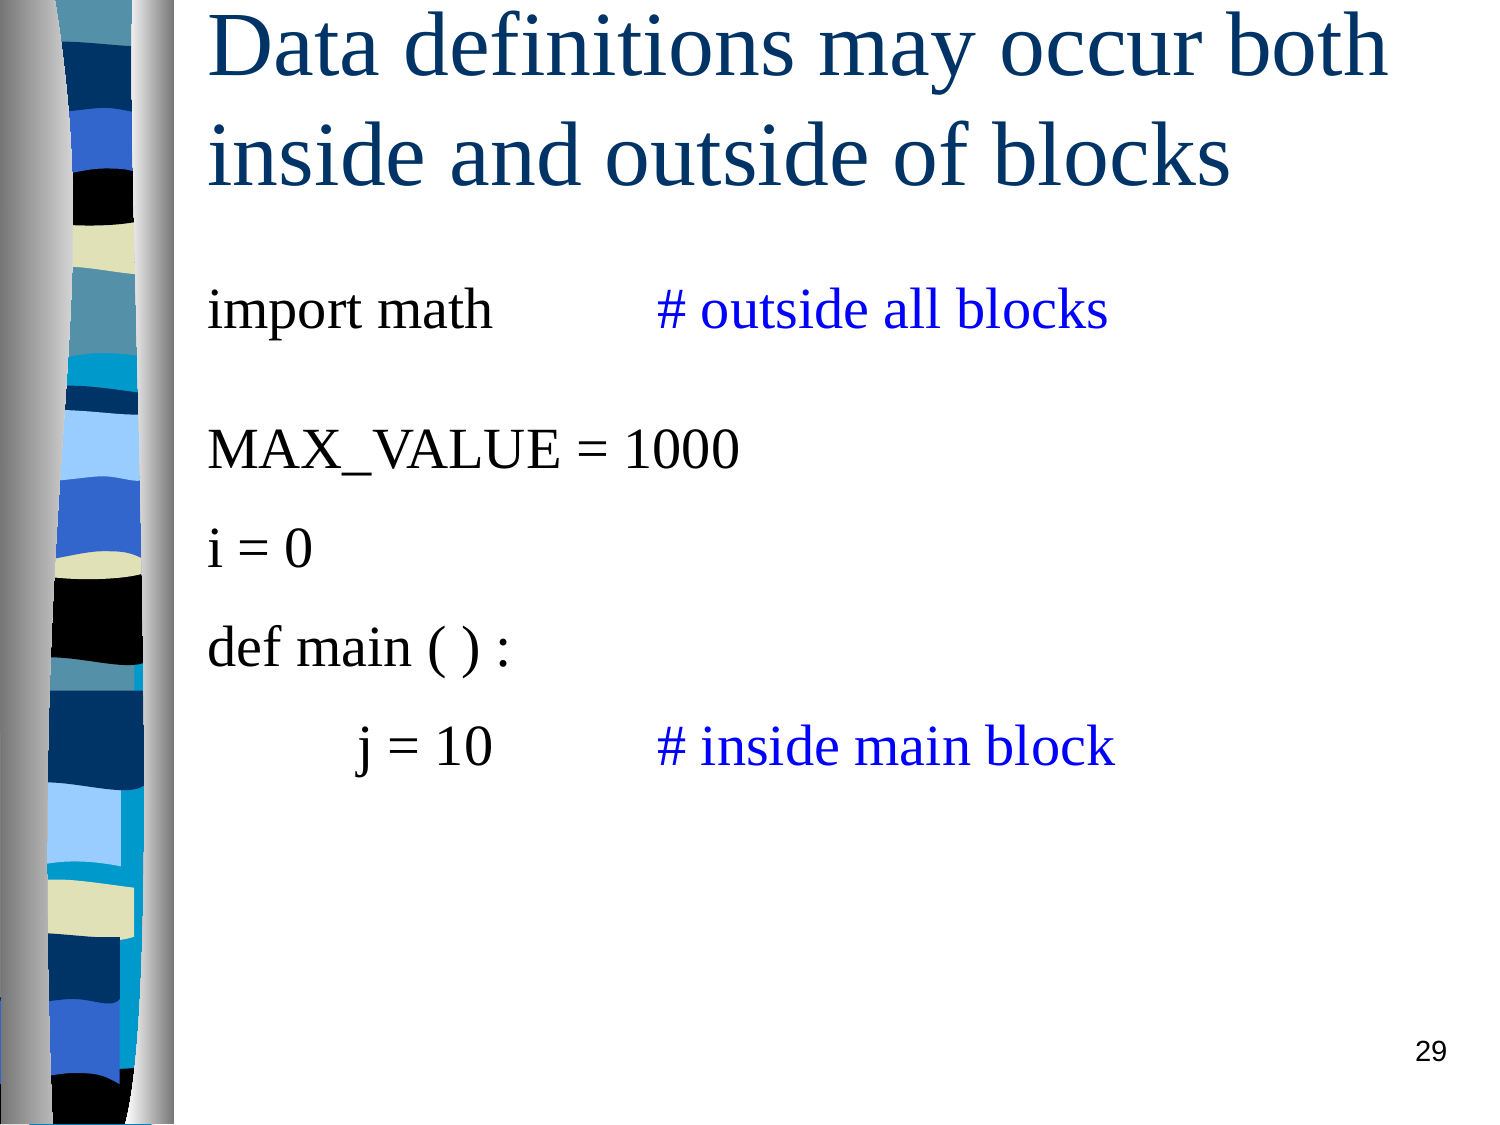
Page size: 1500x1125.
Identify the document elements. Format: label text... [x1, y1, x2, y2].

slide_number 29 [1149, 1024, 1463, 1101]
text_box import math # outside all blocks MAX_VALUE = 1000 i = 0 def main ( ) : j = 10 # inside main block [192, 262, 1388, 884]
title Data definitions may occur both inside and outside of blocks [192, 0, 1468, 188]
